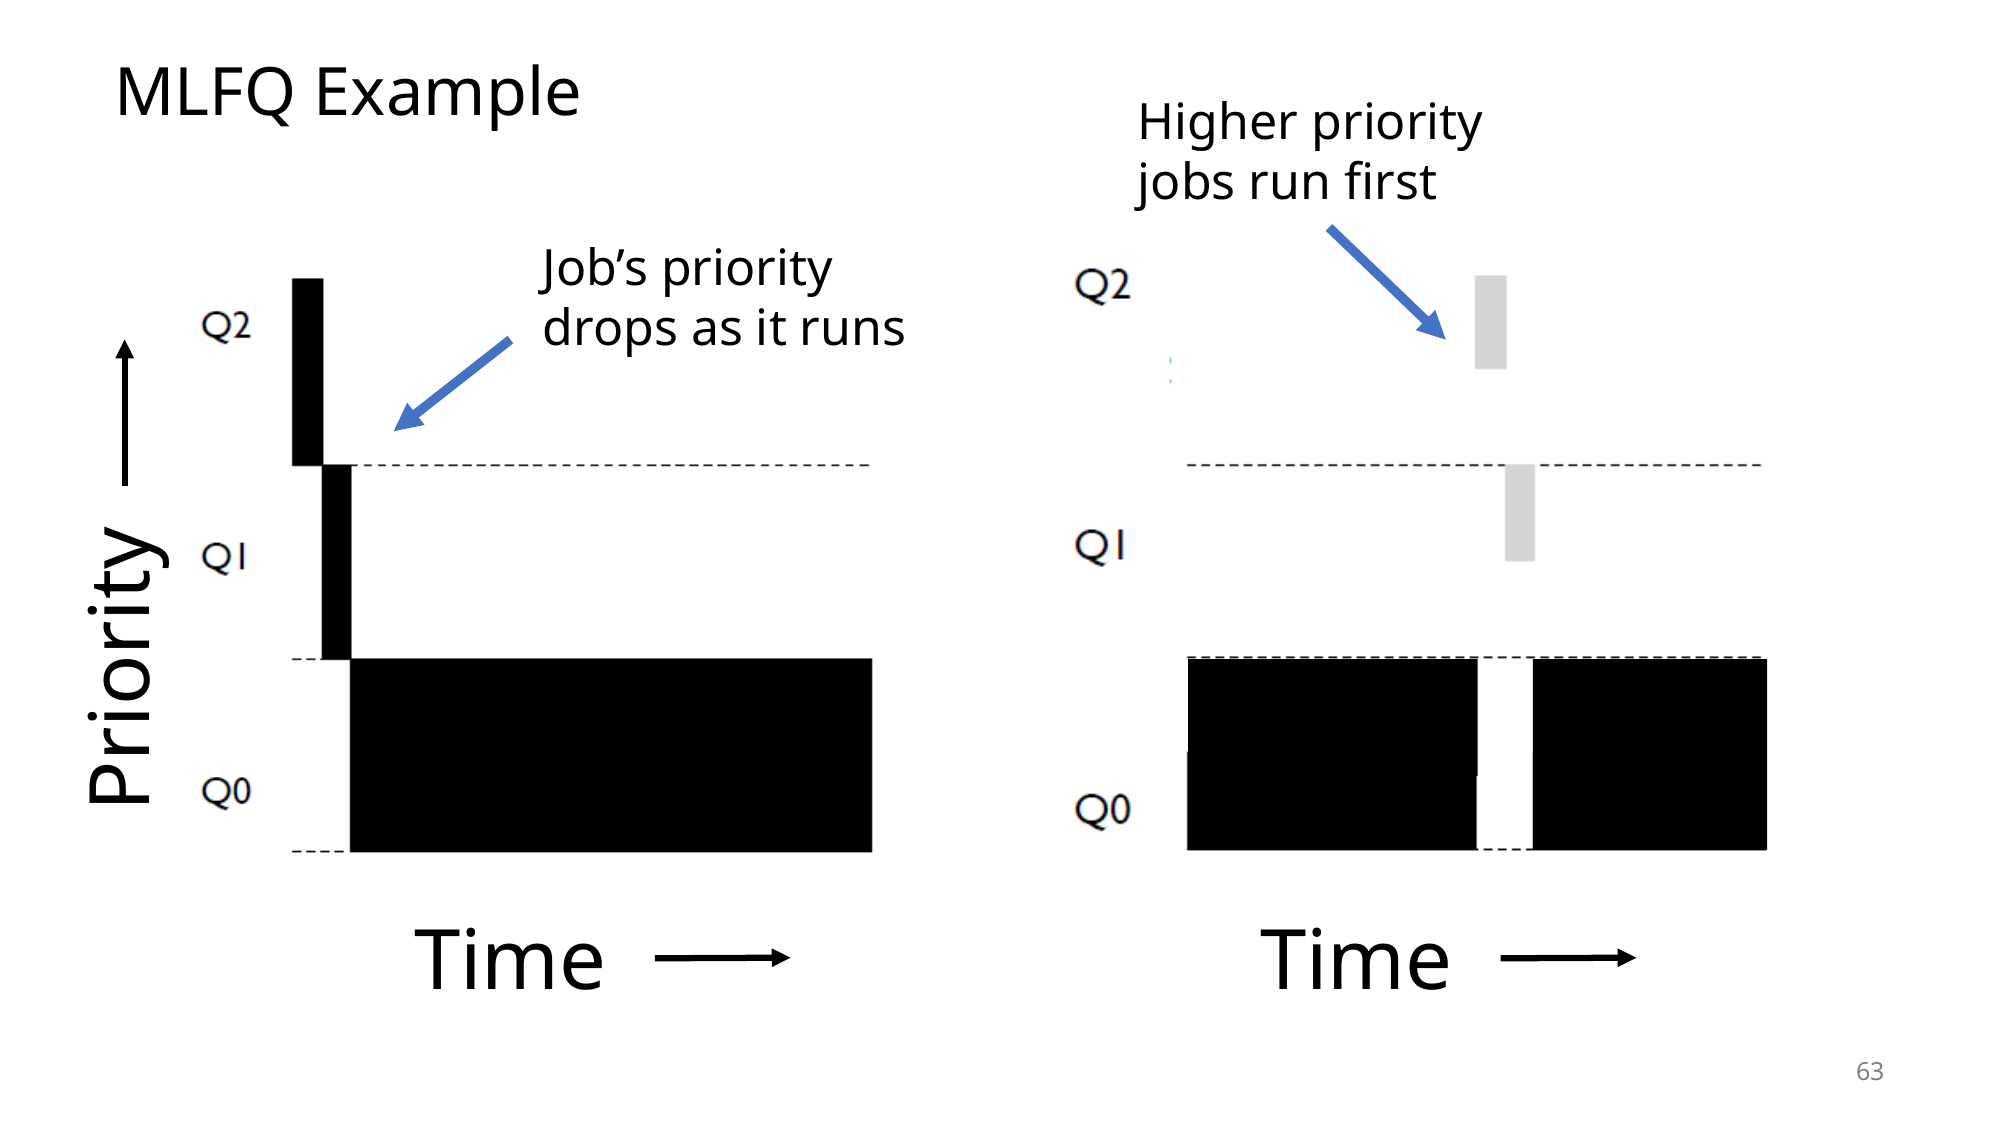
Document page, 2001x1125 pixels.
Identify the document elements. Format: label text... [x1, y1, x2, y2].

text_box Time [1090, 899, 1622, 1014]
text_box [1328, 227, 1446, 340]
text_box Time [244, 899, 777, 1014]
slide_number 63 [1749, 1042, 1900, 1103]
title MLFQ Example [99, 37, 1900, 150]
picture [1041, 239, 1786, 869]
text_box Priority [59, 510, 174, 829]
text_box Job’s priority drops as it runs [528, 228, 940, 364]
picture [197, 238, 899, 869]
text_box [393, 339, 511, 432]
text_box Higher priority jobs run first [1123, 81, 1535, 217]
